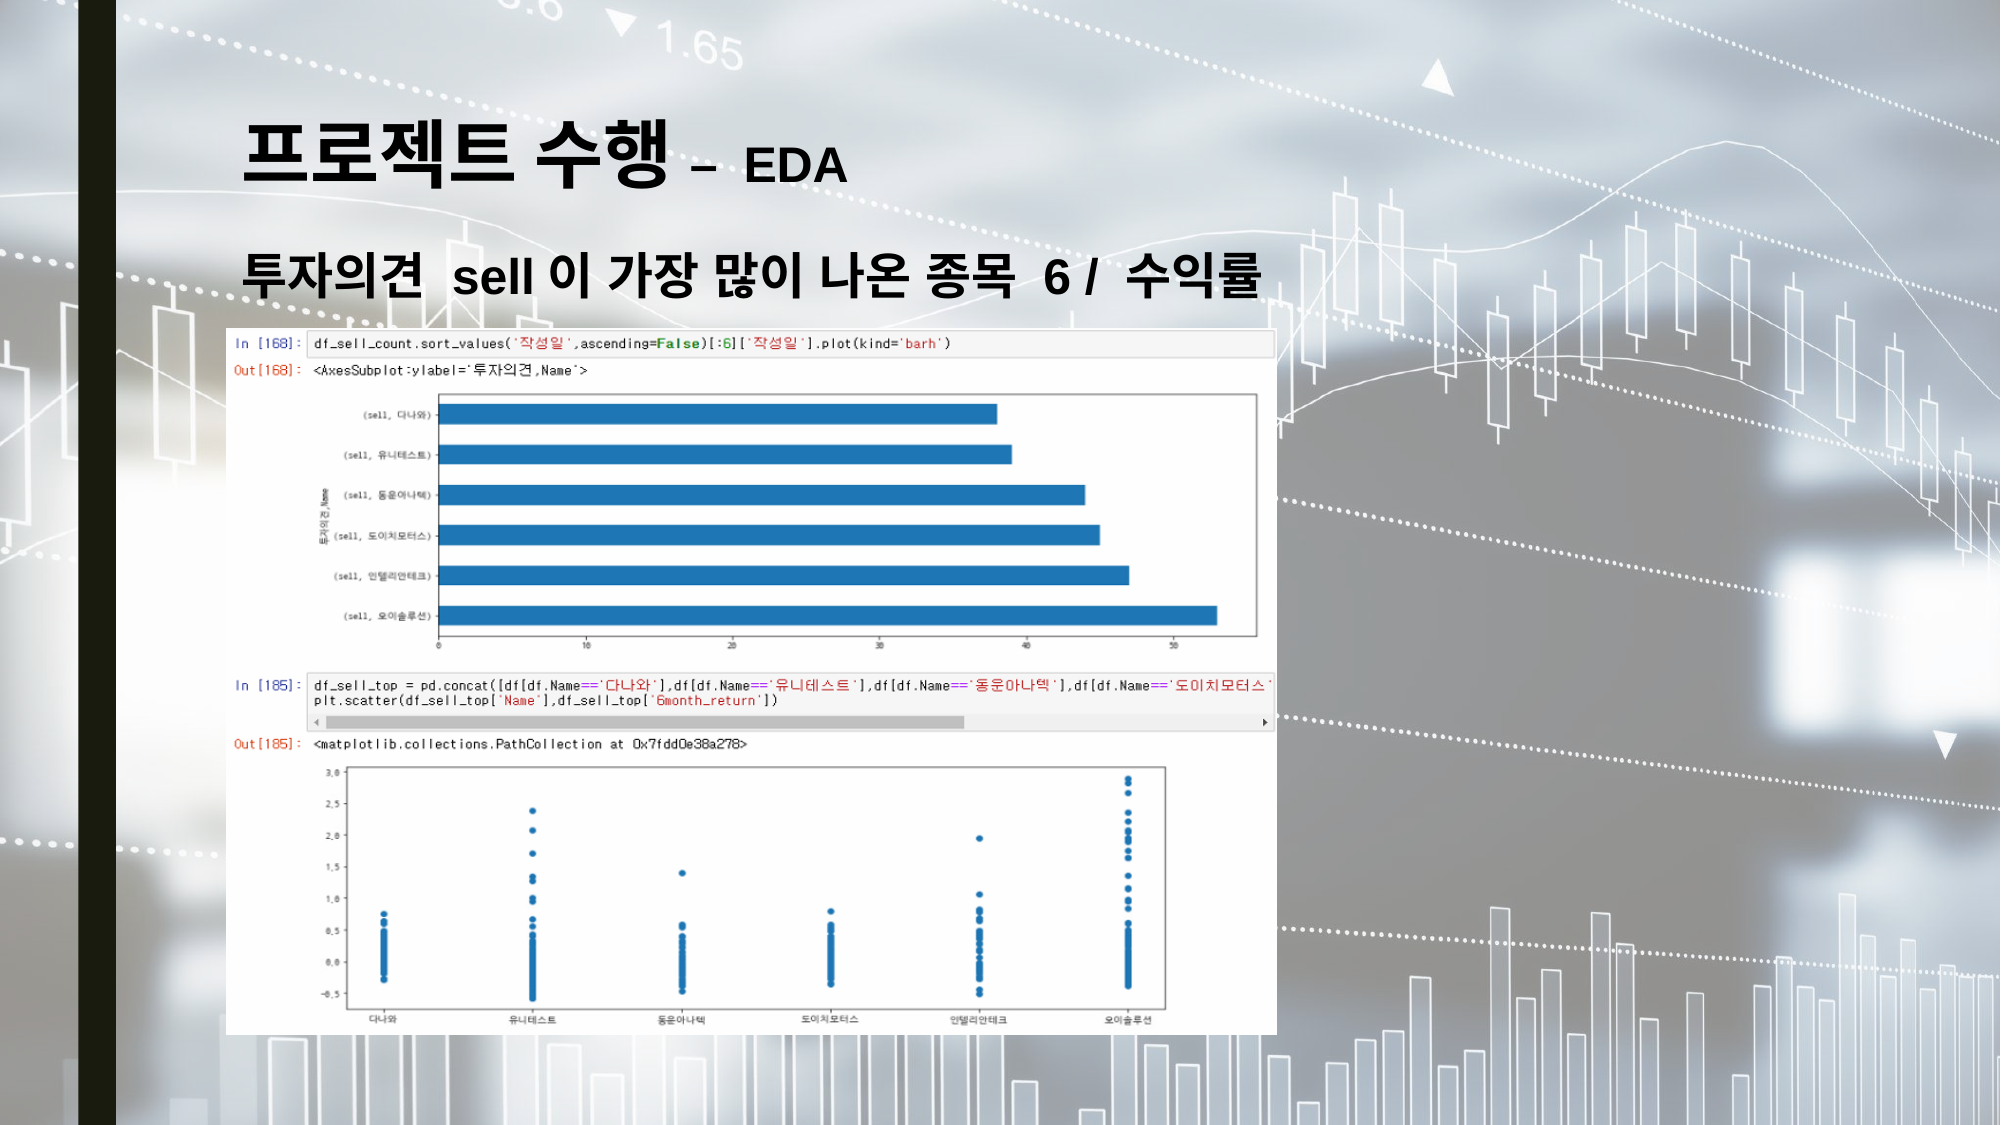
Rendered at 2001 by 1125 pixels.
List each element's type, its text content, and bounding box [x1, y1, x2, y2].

text_box 프로젝트 수행 – EDA 투자의견 sell이 가장 많이 나온 종목 6 / 수익률 [226, 111, 1802, 314]
picture [226, 328, 1278, 1035]
